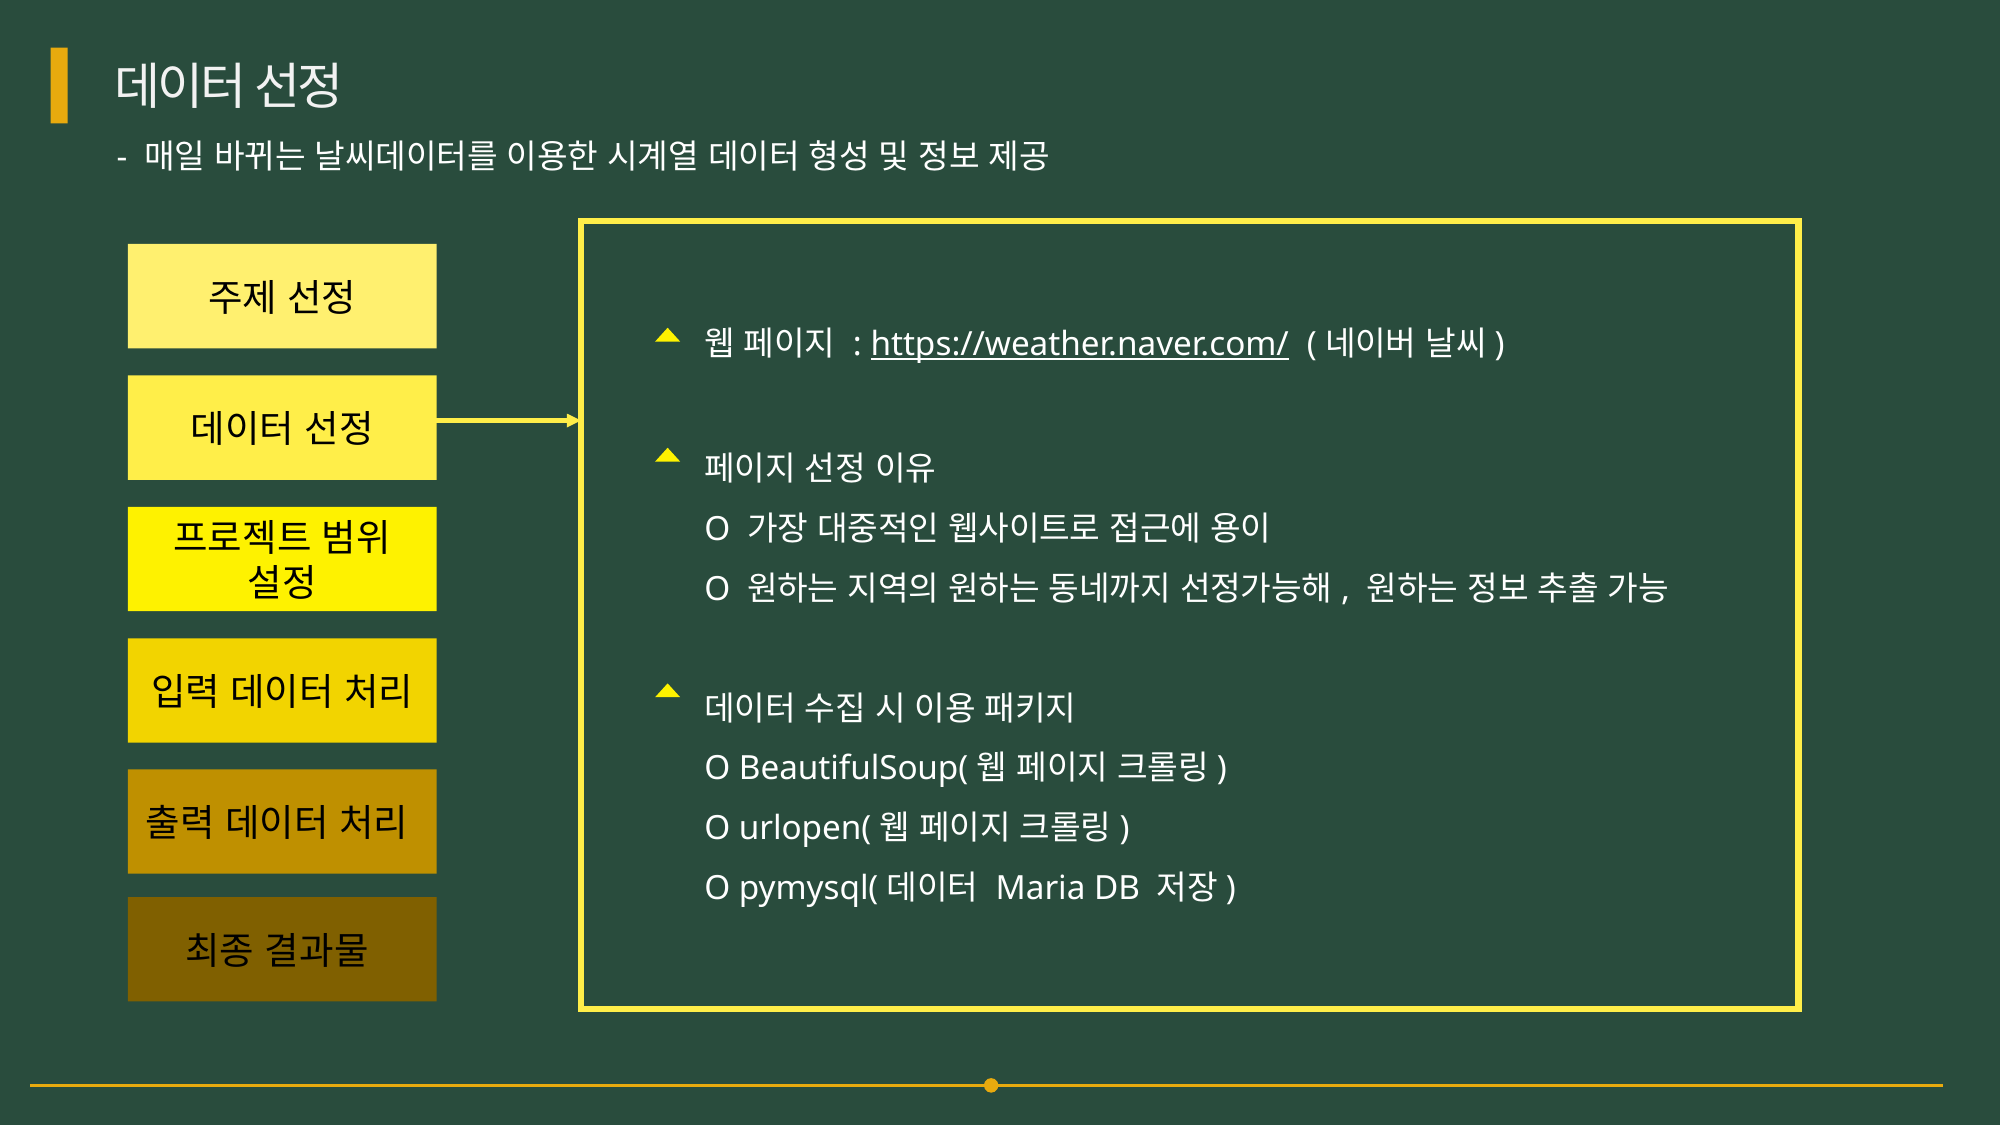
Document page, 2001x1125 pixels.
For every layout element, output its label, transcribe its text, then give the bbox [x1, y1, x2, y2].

text_box [50, 47, 69, 124]
text_box [652, 326, 683, 343]
text_box 입력 데이터 처리 [127, 637, 438, 744]
text_box [982, 1077, 1000, 1085]
text_box 출력 데이터 처리 [127, 768, 438, 875]
text_box [652, 681, 683, 699]
text_box 데이터 선정 [127, 374, 438, 481]
text_box 최종 결과물 [127, 896, 438, 1002]
text_box 프로젝트 범위 설정 [127, 506, 438, 612]
text_box - 매일 바뀌는 날씨데이터를 이용한 시계열 데이터 형성 및 정보 제공 [101, 127, 1260, 183]
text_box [30, 1085, 1944, 1093]
text_box 웹 페이지 : https://weather.naver.com/ (네이버 날씨) 페이지 선정 이유 O 가장 대중적인 웹사이트로 접근에 용이 O 원하는 지역의 원하는 동네까지 선정가능해, 원하는 정보 추출 가능 데이터 수집 시 이용 패키지 O BeautifulSoup(웹 페이지 크롤링) O urlopen(웹 페이지 크롤링) O pymysql(데이터 Maria DB 저장) [689, 292, 1690, 914]
text_box 데이터 선정 [100, 47, 358, 123]
text_box [580, 220, 1799, 1010]
text_box 주제 선정 [127, 243, 438, 349]
text_box [652, 446, 683, 463]
